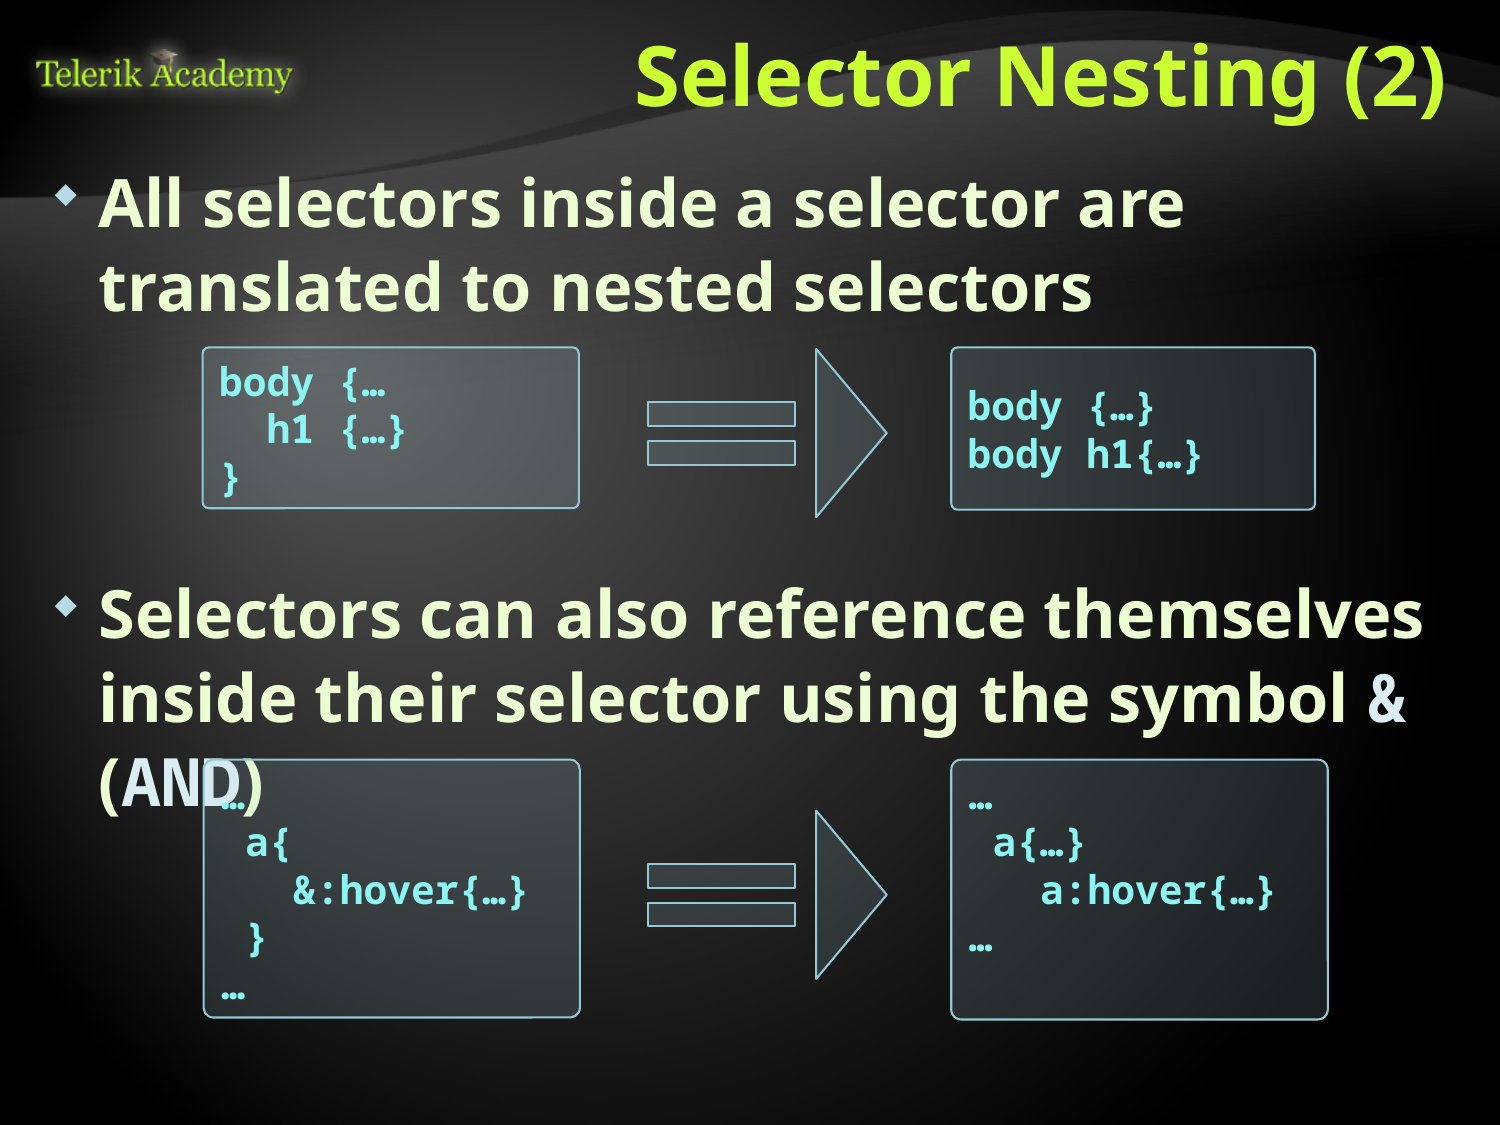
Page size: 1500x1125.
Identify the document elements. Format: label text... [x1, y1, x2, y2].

text_box body {…} body h1{…} [951, 347, 1316, 510]
list All selectors inside a selector are translated to nested selectors Selectors can also reference themselves inside their selector using the symbol & (AND) [37, 149, 1463, 1100]
text_box … a{…} a:hover{…} … [951, 759, 1328, 1020]
text_box … a{ &:hover{…} } … [203, 759, 580, 1018]
picture [0, 0, 1500, 1125]
text_box [816, 810, 887, 979]
text_box [647, 863, 795, 888]
title Selector Nesting (2) [300, 12, 1463, 149]
text_box [647, 902, 795, 927]
text_box [816, 348, 887, 518]
text_box [647, 440, 795, 465]
text_box body {… h1 {…} } [202, 347, 579, 509]
text_box [647, 402, 795, 426]
